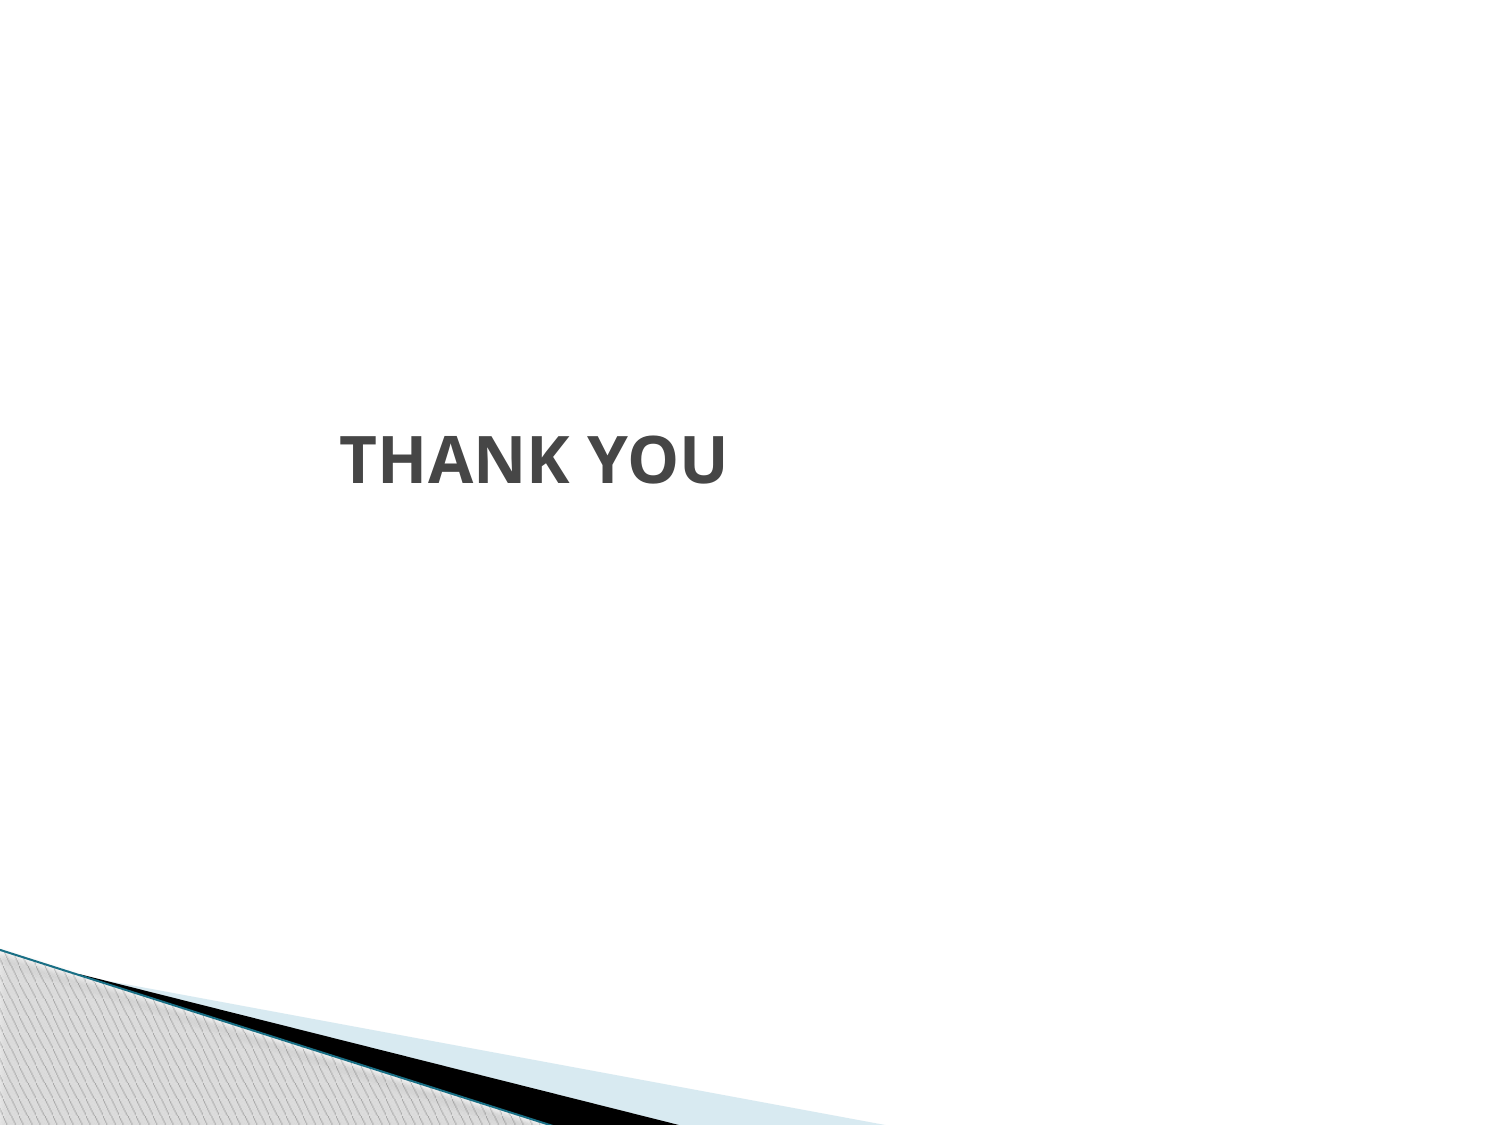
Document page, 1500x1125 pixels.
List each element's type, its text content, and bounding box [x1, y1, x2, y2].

title THANK YOU [70, 410, 1421, 585]
